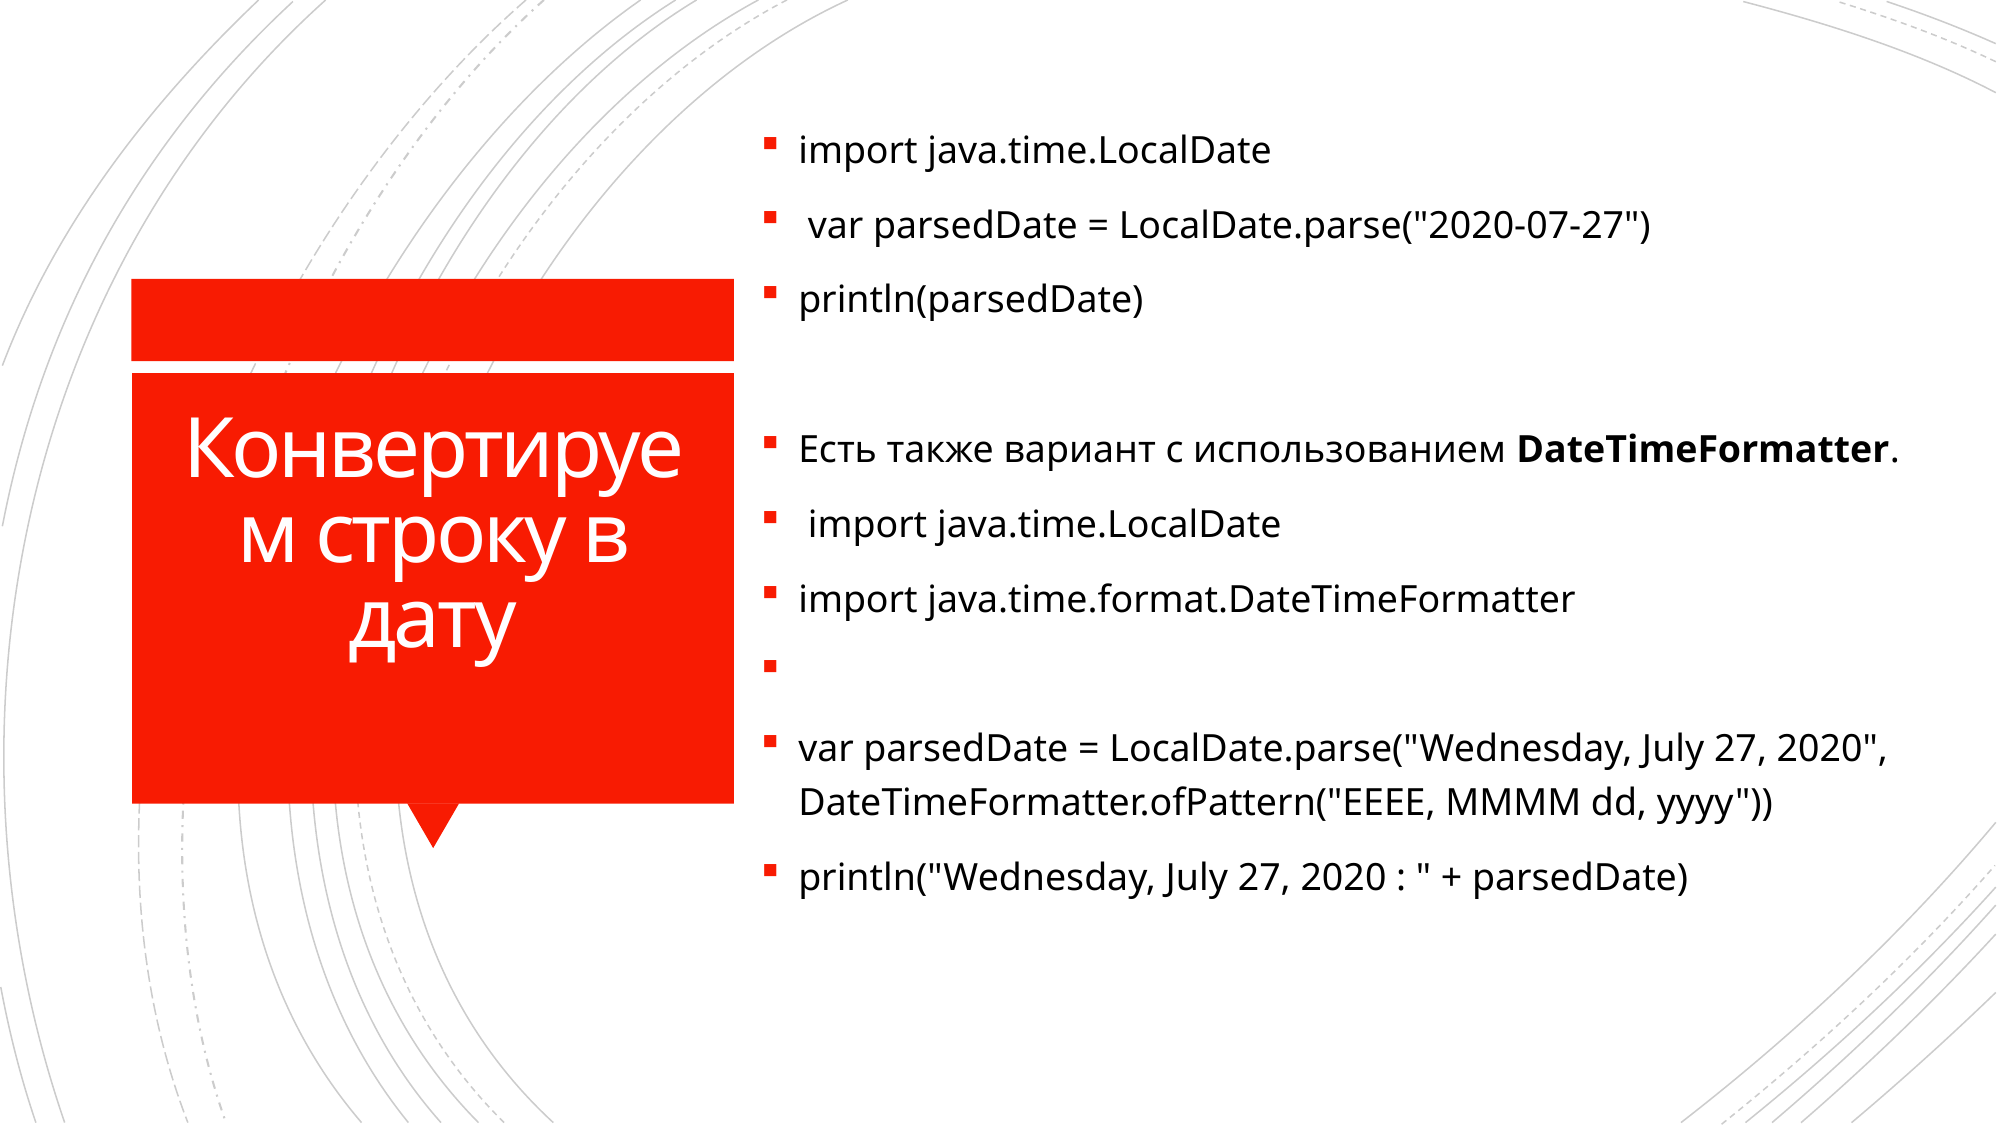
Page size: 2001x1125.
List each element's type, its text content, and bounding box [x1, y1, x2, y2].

title Конвертируем строку в дату [145, 385, 720, 789]
list import java.time.LocalDate var parsedDate = LocalDate.parse("2020-07-27") println(parsedDate) Есть также вариант с использованием DateTimeFormatter. import java.time.LocalDate import java.time.format.DateTimeFormatter var parsedDate = LocalDate.parse("Wednesday, July 27, 2020", DateTimeFormatter.ofPattern("EEEE, MMMM dd, yyyy")) println("Wednesday, July 27, 2020 : " + parsedDate) [745, 39, 1986, 1125]
